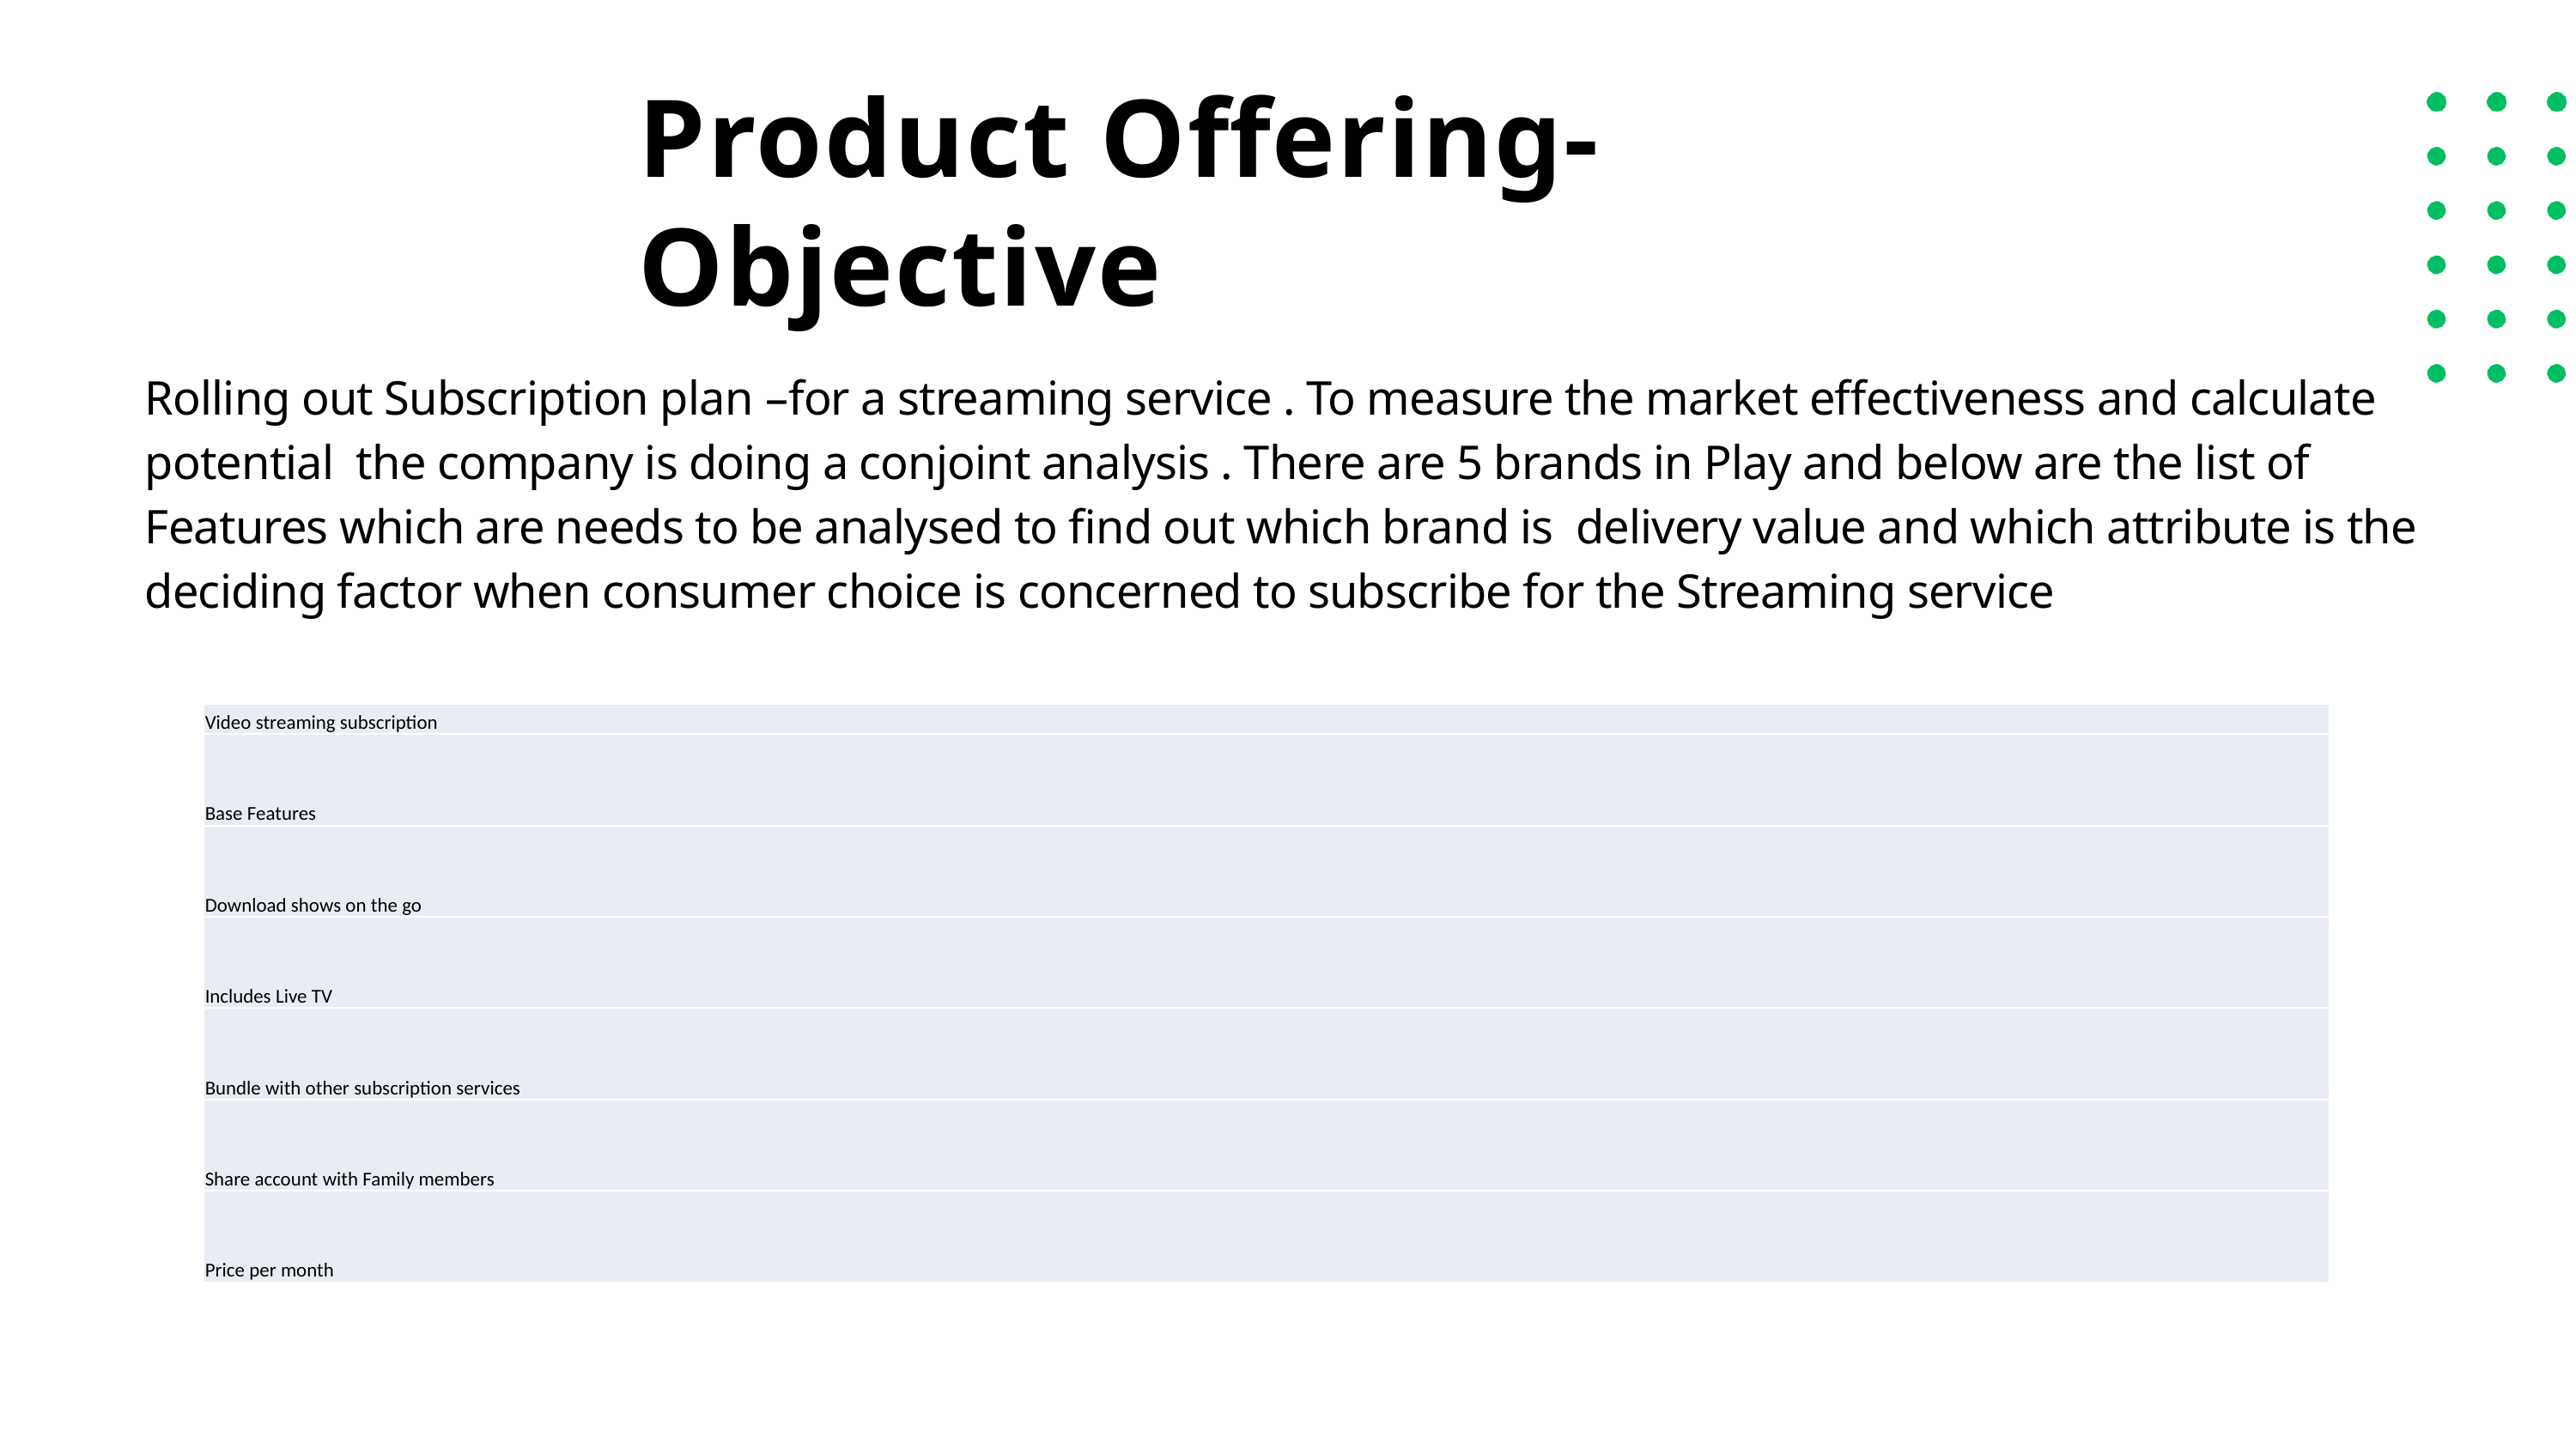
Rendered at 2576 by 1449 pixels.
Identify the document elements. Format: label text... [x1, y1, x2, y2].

text_box [2547, 364, 2567, 383]
text_box [2427, 255, 2446, 275]
title Product Offering-Objective [636, 68, 2115, 295]
text_box [2487, 364, 2506, 383]
text_box [2487, 201, 2506, 221]
picture [2487, 92, 2506, 112]
text_box [2547, 309, 2567, 329]
picture [2547, 92, 2567, 112]
table_cell Base Features [204, 735, 2329, 825]
text_box [2487, 309, 2506, 329]
text_box [2487, 255, 2506, 275]
text_box Rolling out Subscription plan –for a streaming service . To measure the market effectiveness and calculate potential the company is doing a conjoint analysis . There are 5 brands in Play and below are the list of Features which are needs to be analysed to find out which brand is delivery value and which attribute is the deciding factor when consumer choice is concerned to subscribe for the Streaming service [143, 295, 2433, 617]
table_header Video streaming subscription [204, 705, 2329, 733]
text_box [2547, 147, 2567, 166]
table_cell Download shows on the go [204, 827, 2329, 916]
text_box [2487, 147, 2506, 166]
picture [2427, 92, 2446, 112]
text_box [2427, 364, 2446, 383]
text_box [2427, 147, 2446, 166]
text_box [2427, 309, 2446, 329]
text_box [2547, 255, 2567, 275]
table_cell Bundle with other subscription services [204, 1009, 2329, 1099]
table_cell Includes Live TV [204, 918, 2329, 1007]
table_cell Price per month [204, 1191, 2329, 1282]
text_box [2547, 201, 2567, 221]
text_box [2427, 201, 2446, 221]
table_cell Share account with Family members [204, 1100, 2329, 1190]
